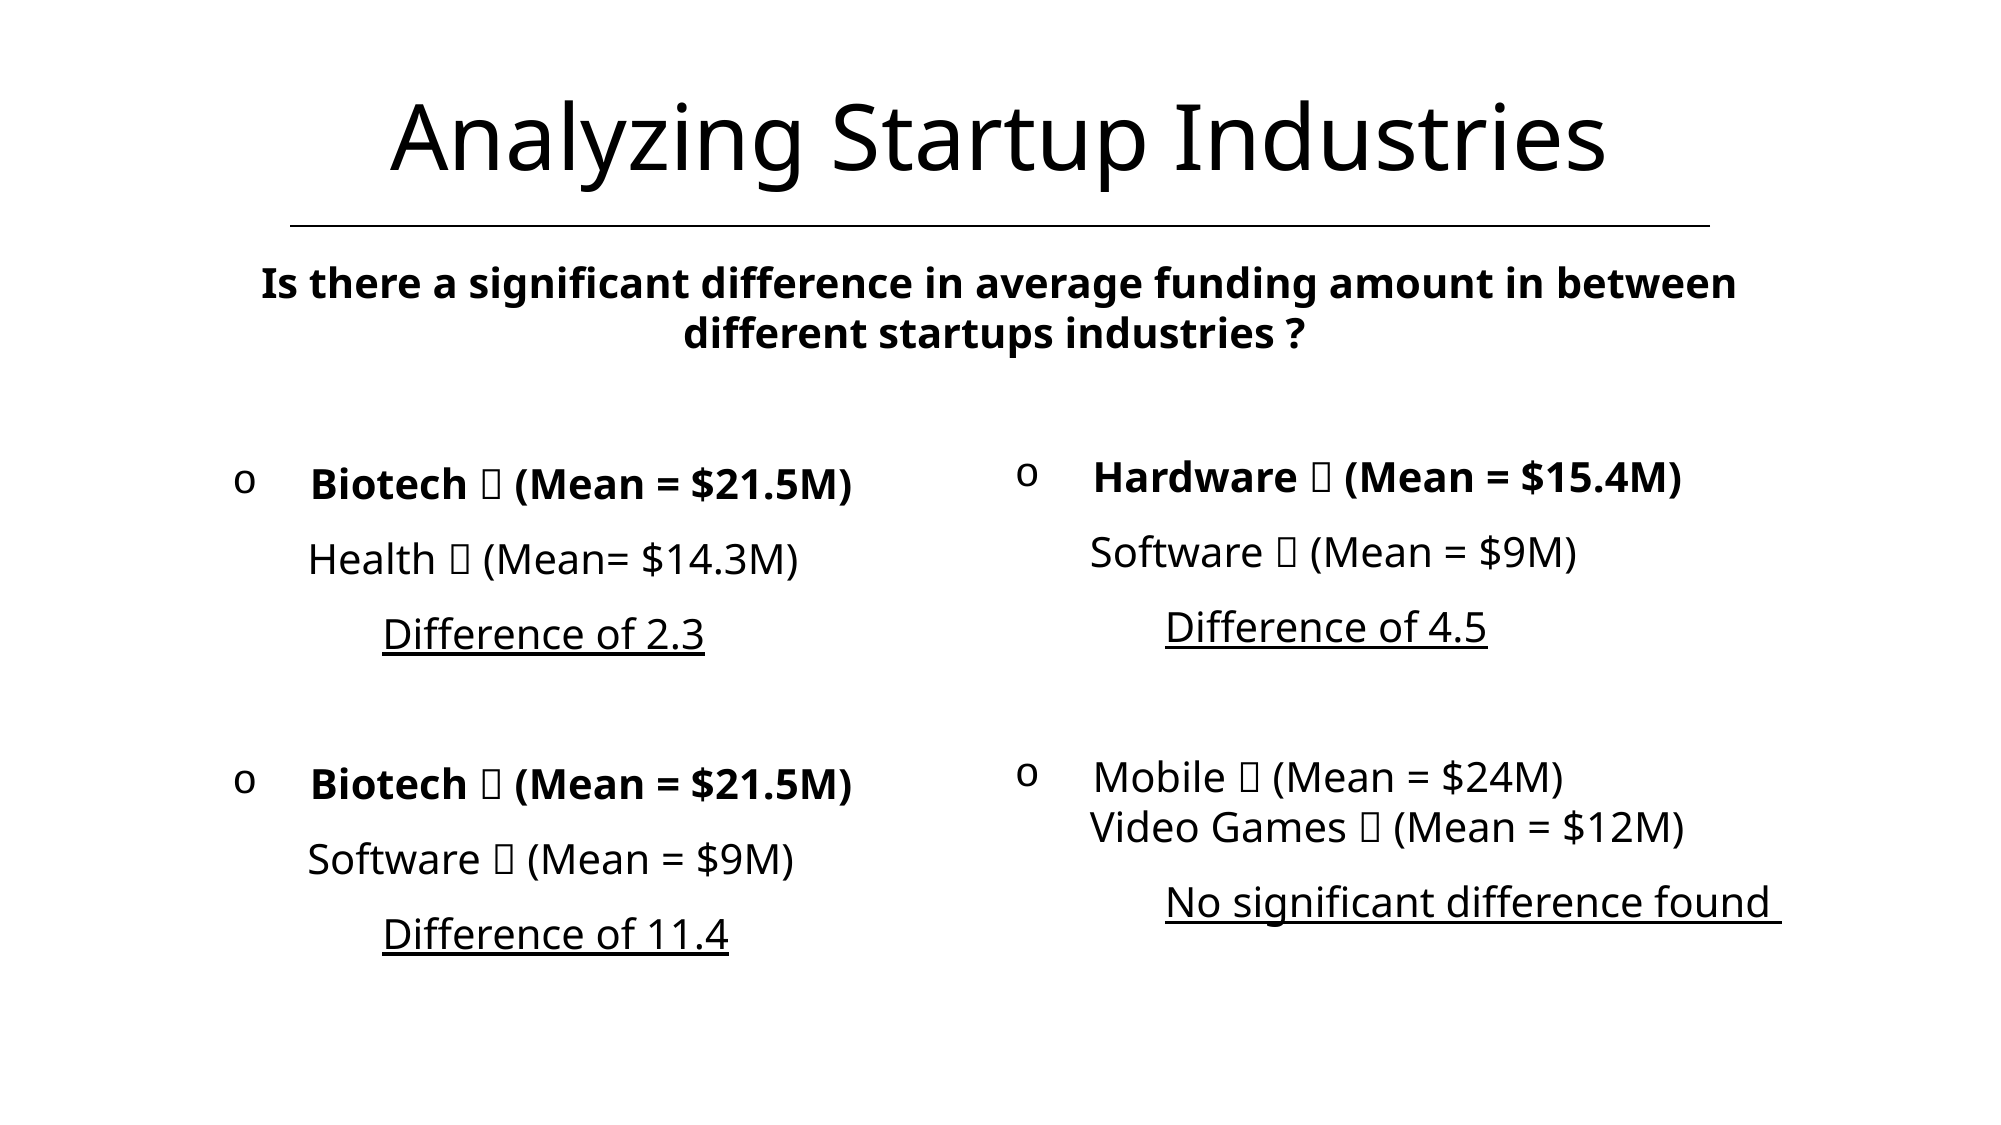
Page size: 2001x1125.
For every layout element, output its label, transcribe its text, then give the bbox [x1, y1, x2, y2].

title Analyzing Startup Industries [137, 31, 1863, 250]
text_box Hardware  (Mean = $15.4M) Software  (Mean = $9M) Difference of 4.5 Mobile  (Mean = $24M) Video Games  (Mean = $12M) No significant difference found [999, 443, 1840, 933]
text_box Is there a significant difference in average funding amount in between different startups industries ? Biotech  (Mean = $21.5M) Health  (Mean= $14.3M) Difference of 2.3 Biotech  (Mean = $21.5M) Software  (Mean = $9M) Difference of 11.4 [217, 249, 1783, 1125]
